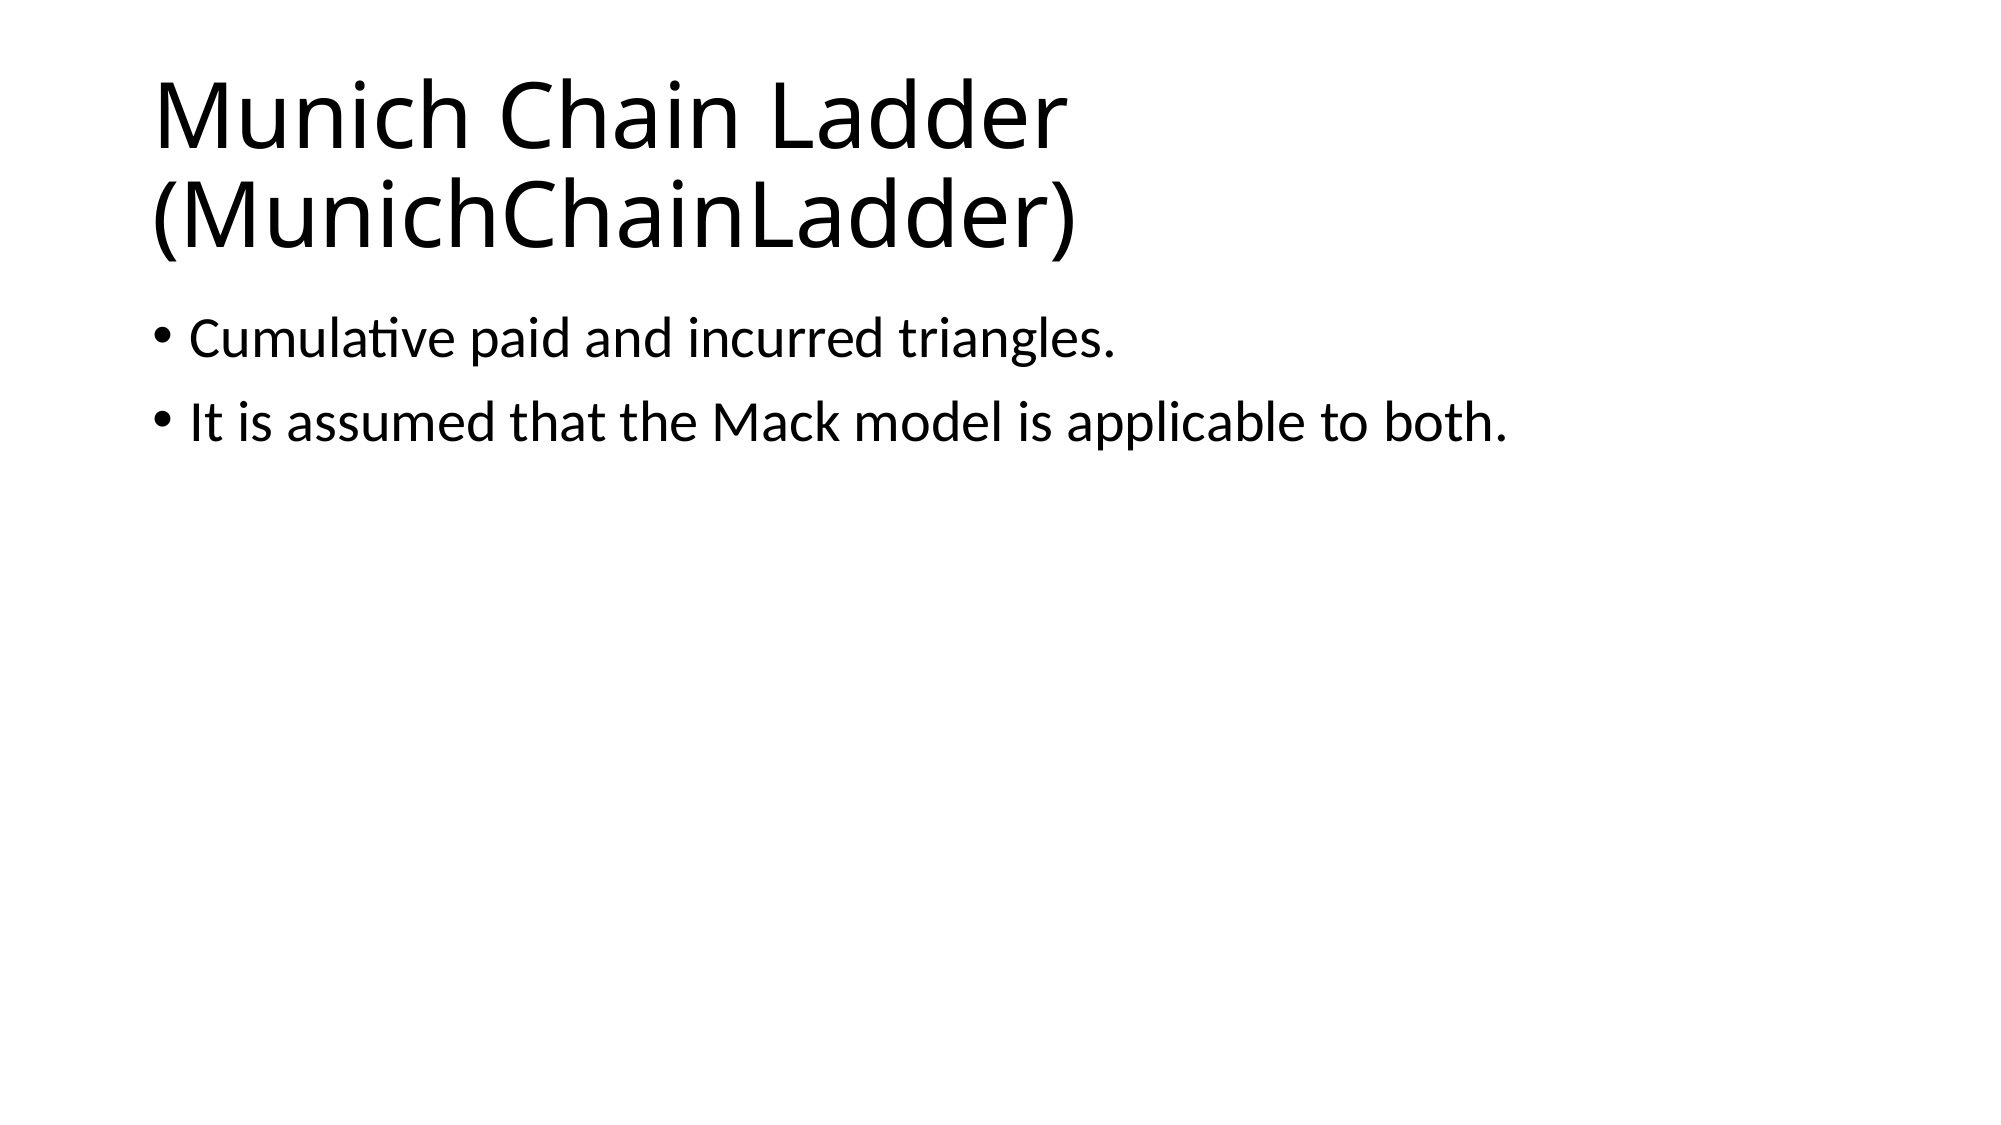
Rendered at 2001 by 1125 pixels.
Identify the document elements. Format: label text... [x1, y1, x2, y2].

list Cumulative paid and incurred triangles. It is assumed that the Mack model is applicable to both. [137, 299, 1863, 1014]
title Munich Chain Ladder (MunichChainLadder) [137, 59, 1863, 278]
